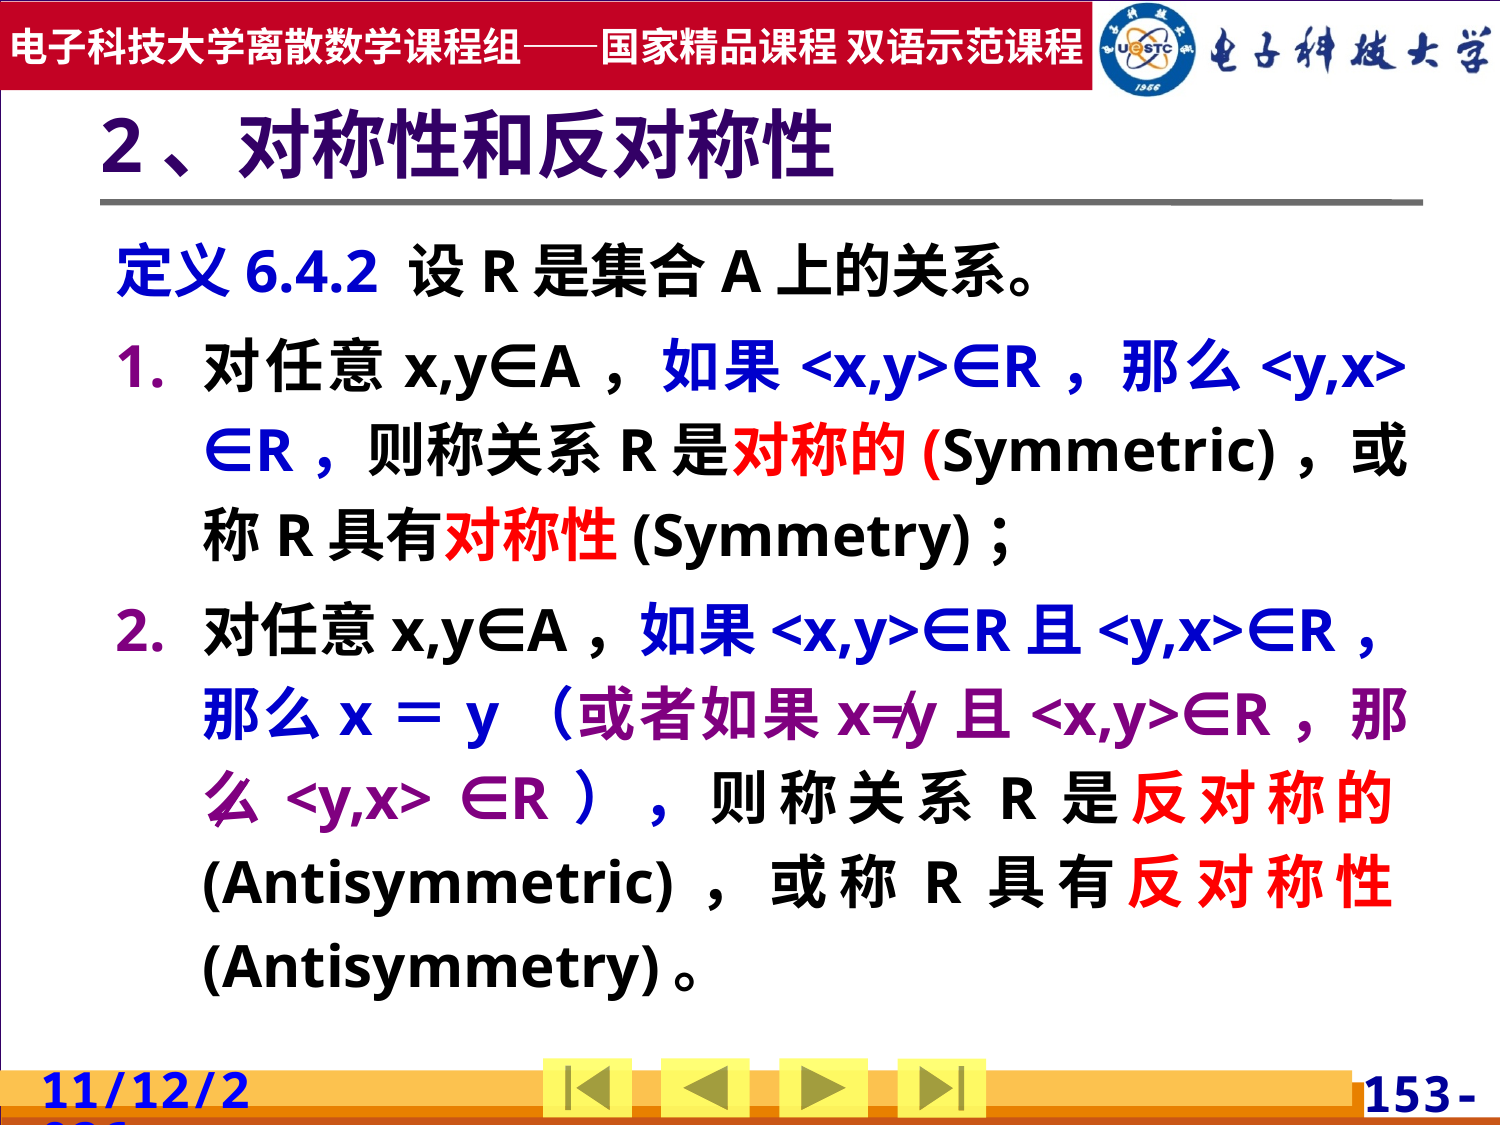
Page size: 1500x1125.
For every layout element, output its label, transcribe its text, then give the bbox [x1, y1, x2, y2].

title 2、对称性和反对称性 [100, 100, 1424, 197]
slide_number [34, 1057, 284, 1119]
list 定义6.4.2 设R是集合A上的关系。 对任意x,y∈A，如果<x,y>∈R，那么<y,x> ∈R，则称关系R是对称的(Symmetric)，或称R具有对称性(Symmetry)； 对任意x,y∈A，如果<x,y>∈R且<y,x>∈R，那么x＝y（或者如果x≠y且<x,y>∈R，那么<y,x> ∈R），则称关系R是反对称的(Antisymmetric)，或称R具有反对称性(Antisymmetry)。 [100, 212, 1424, 1013]
picture [1098, 1, 1495, 98]
